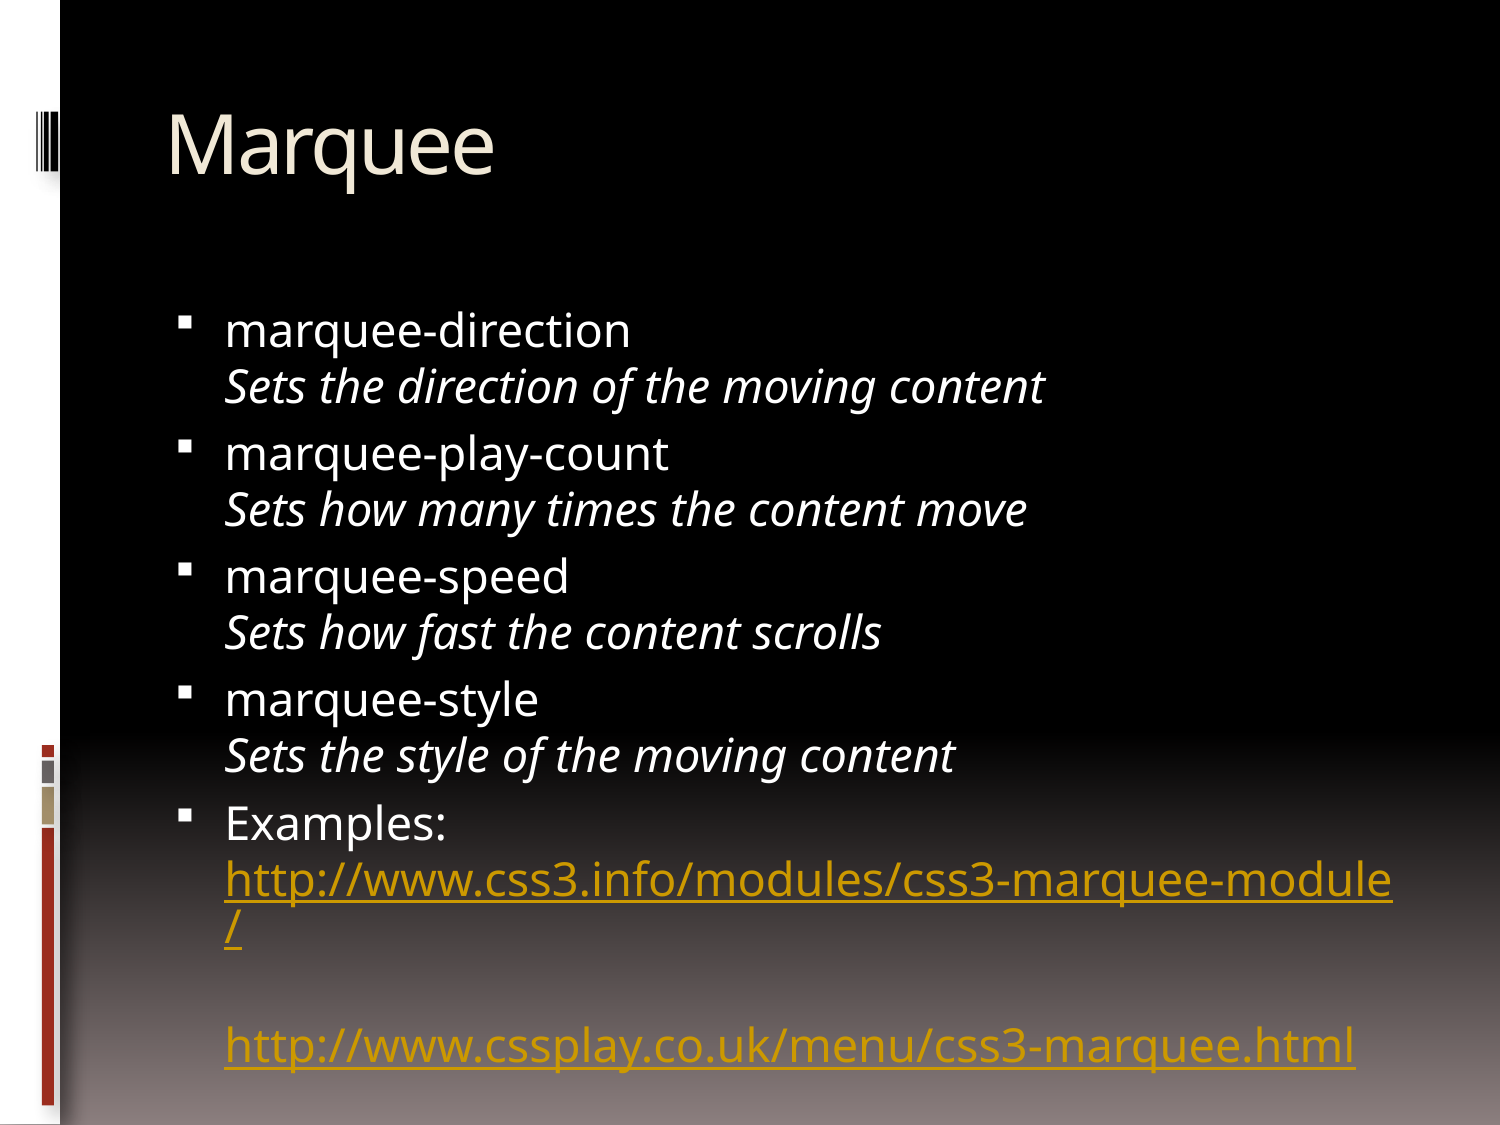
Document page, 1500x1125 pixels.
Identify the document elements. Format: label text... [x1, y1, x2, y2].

list marquee-direction Sets the direction of the moving content marquee-play-count Sets how many times the content move marquee-speed Sets how fast the content scrolls marquee-style Sets the style of the moving content Examples: http://www.css3.info/modules/css3-marquee-module/ http://www.cssplay.co.uk/menu/css3-marquee.html [149, 292, 1426, 1043]
title Marquee [150, 84, 1425, 235]
